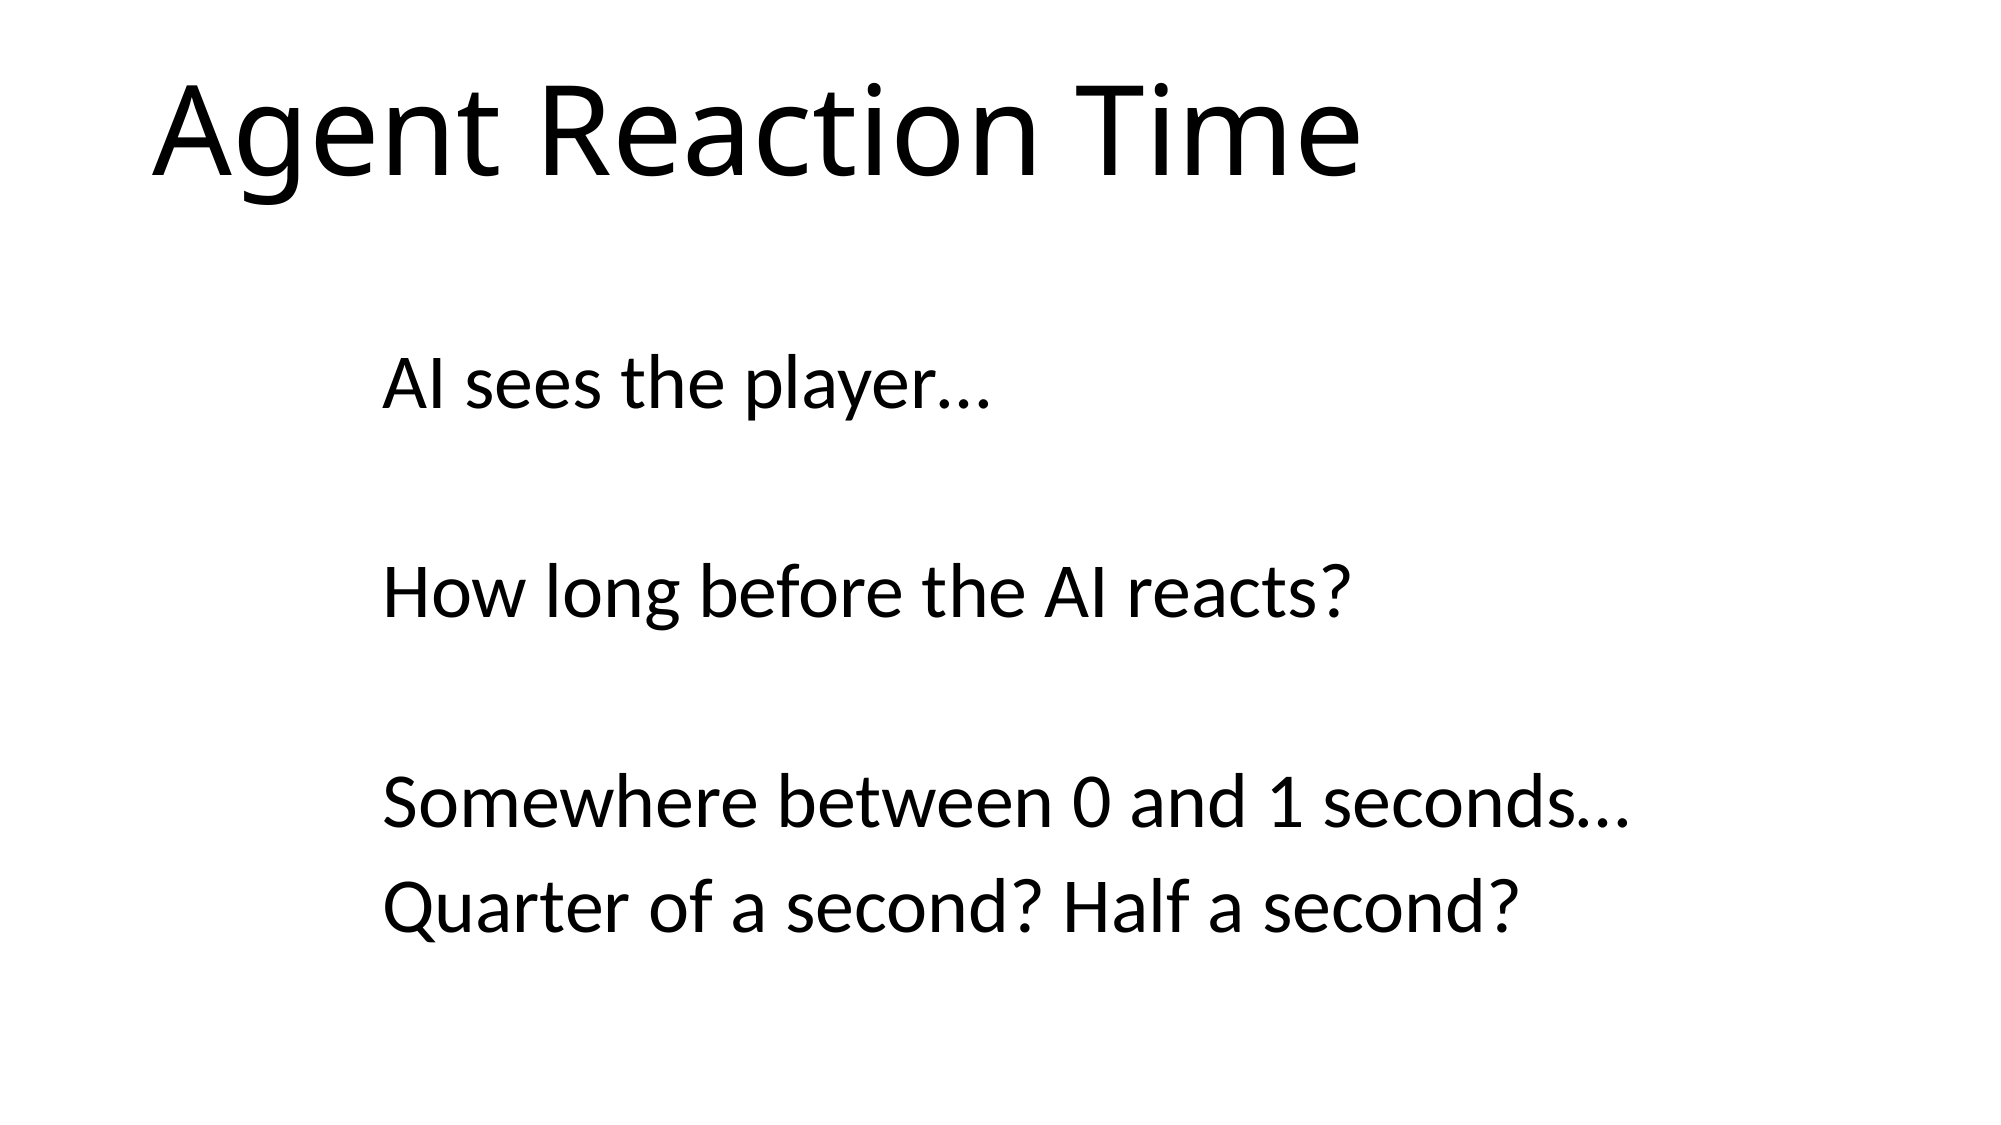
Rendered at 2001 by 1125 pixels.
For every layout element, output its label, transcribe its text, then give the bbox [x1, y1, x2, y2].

list AI sees the player… How long before the AI reacts? Somewhere between 0 and 1 seconds… Quarter of a second? Half a second? [367, 333, 1863, 1016]
title Agent Reaction Time [137, 59, 1863, 278]
